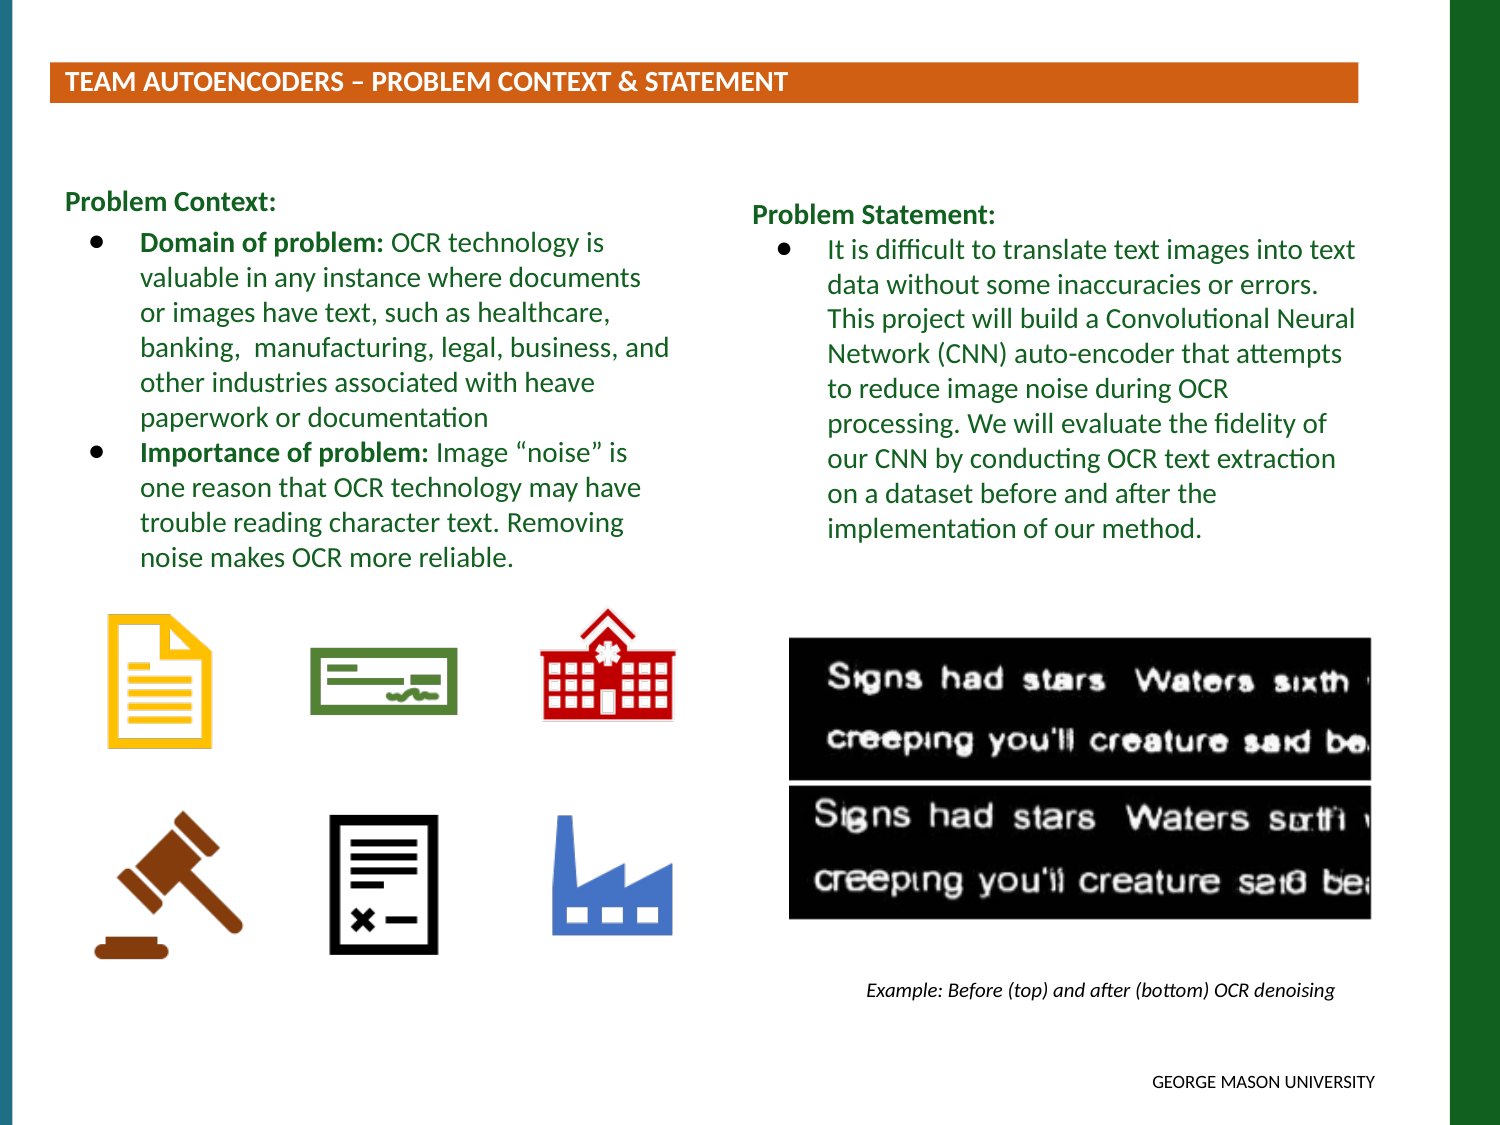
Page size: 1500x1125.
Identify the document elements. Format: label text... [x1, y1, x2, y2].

picture [299, 801, 468, 970]
list Problem Context: Domain of problem: OCR technology is valuable in any instance where documents or images have text, such as healthcare, banking, manufacturing, legal, business, and other industries associated with heave paperwork or documentation Importance of problem: Image “noise” is one reason that OCR technology may have trouble reading character text. Removing noise makes OCR more reliable. [50, 174, 688, 1000]
text_box Example: Before (top) and after (bottom) OCR denoising [789, 968, 1375, 1009]
list Problem Statement: It is difficult to translate text images into text data without some inaccuracies or errors. This project will build a Convolutional Neural Network (CNN) auto-encoder that attempts to reduce image noise during OCR processing. We will evaluate the fidelity of our CNN by conducting OCR text extraction on a dataset before and after the implementation of our method. [737, 187, 1375, 588]
list TEAM AUTOENCODERS – PROBLEM CONTEXT & STATEMENT [50, 62, 1359, 103]
picture [527, 587, 688, 748]
picture [79, 601, 240, 762]
picture [528, 791, 697, 960]
picture [788, 631, 1376, 926]
picture [79, 796, 258, 974]
picture [303, 601, 464, 762]
